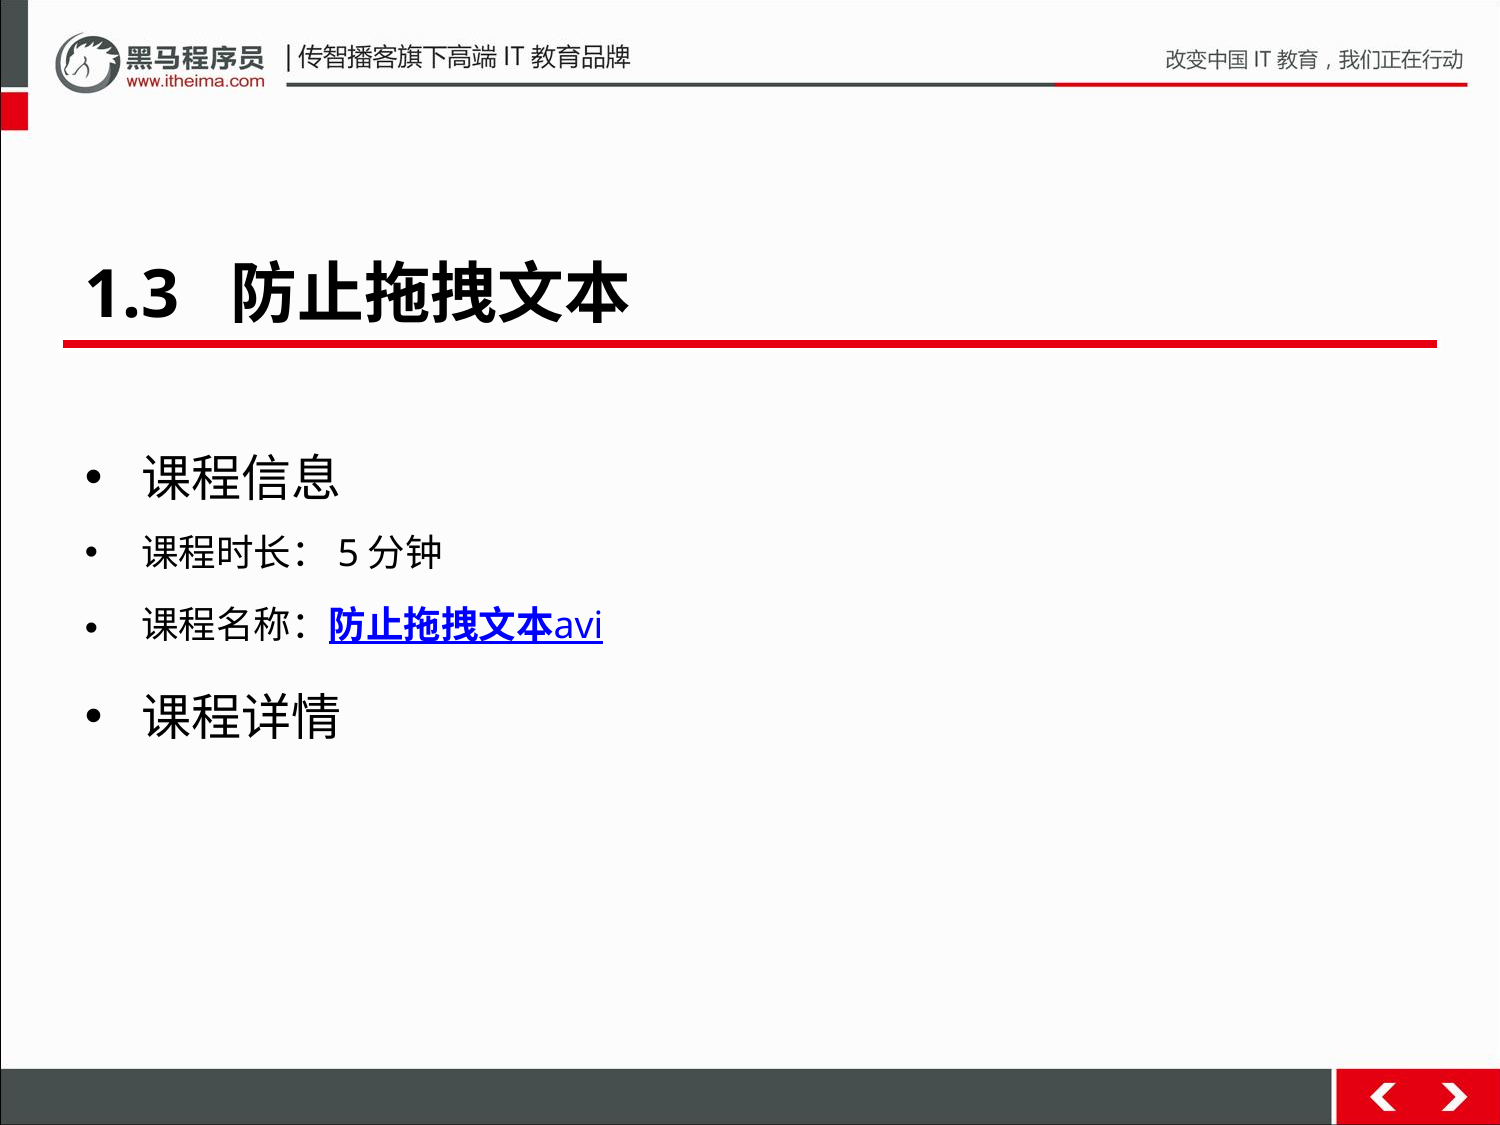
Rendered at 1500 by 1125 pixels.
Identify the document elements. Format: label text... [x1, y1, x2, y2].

picture [0, 0, 1500, 1125]
text_box 1.3 防止拖拽文本 [70, 243, 1382, 339]
text_box 课程信息 课程时长：5分钟 课程名称：防止拖拽文本avi 课程详情 [69, 408, 916, 888]
